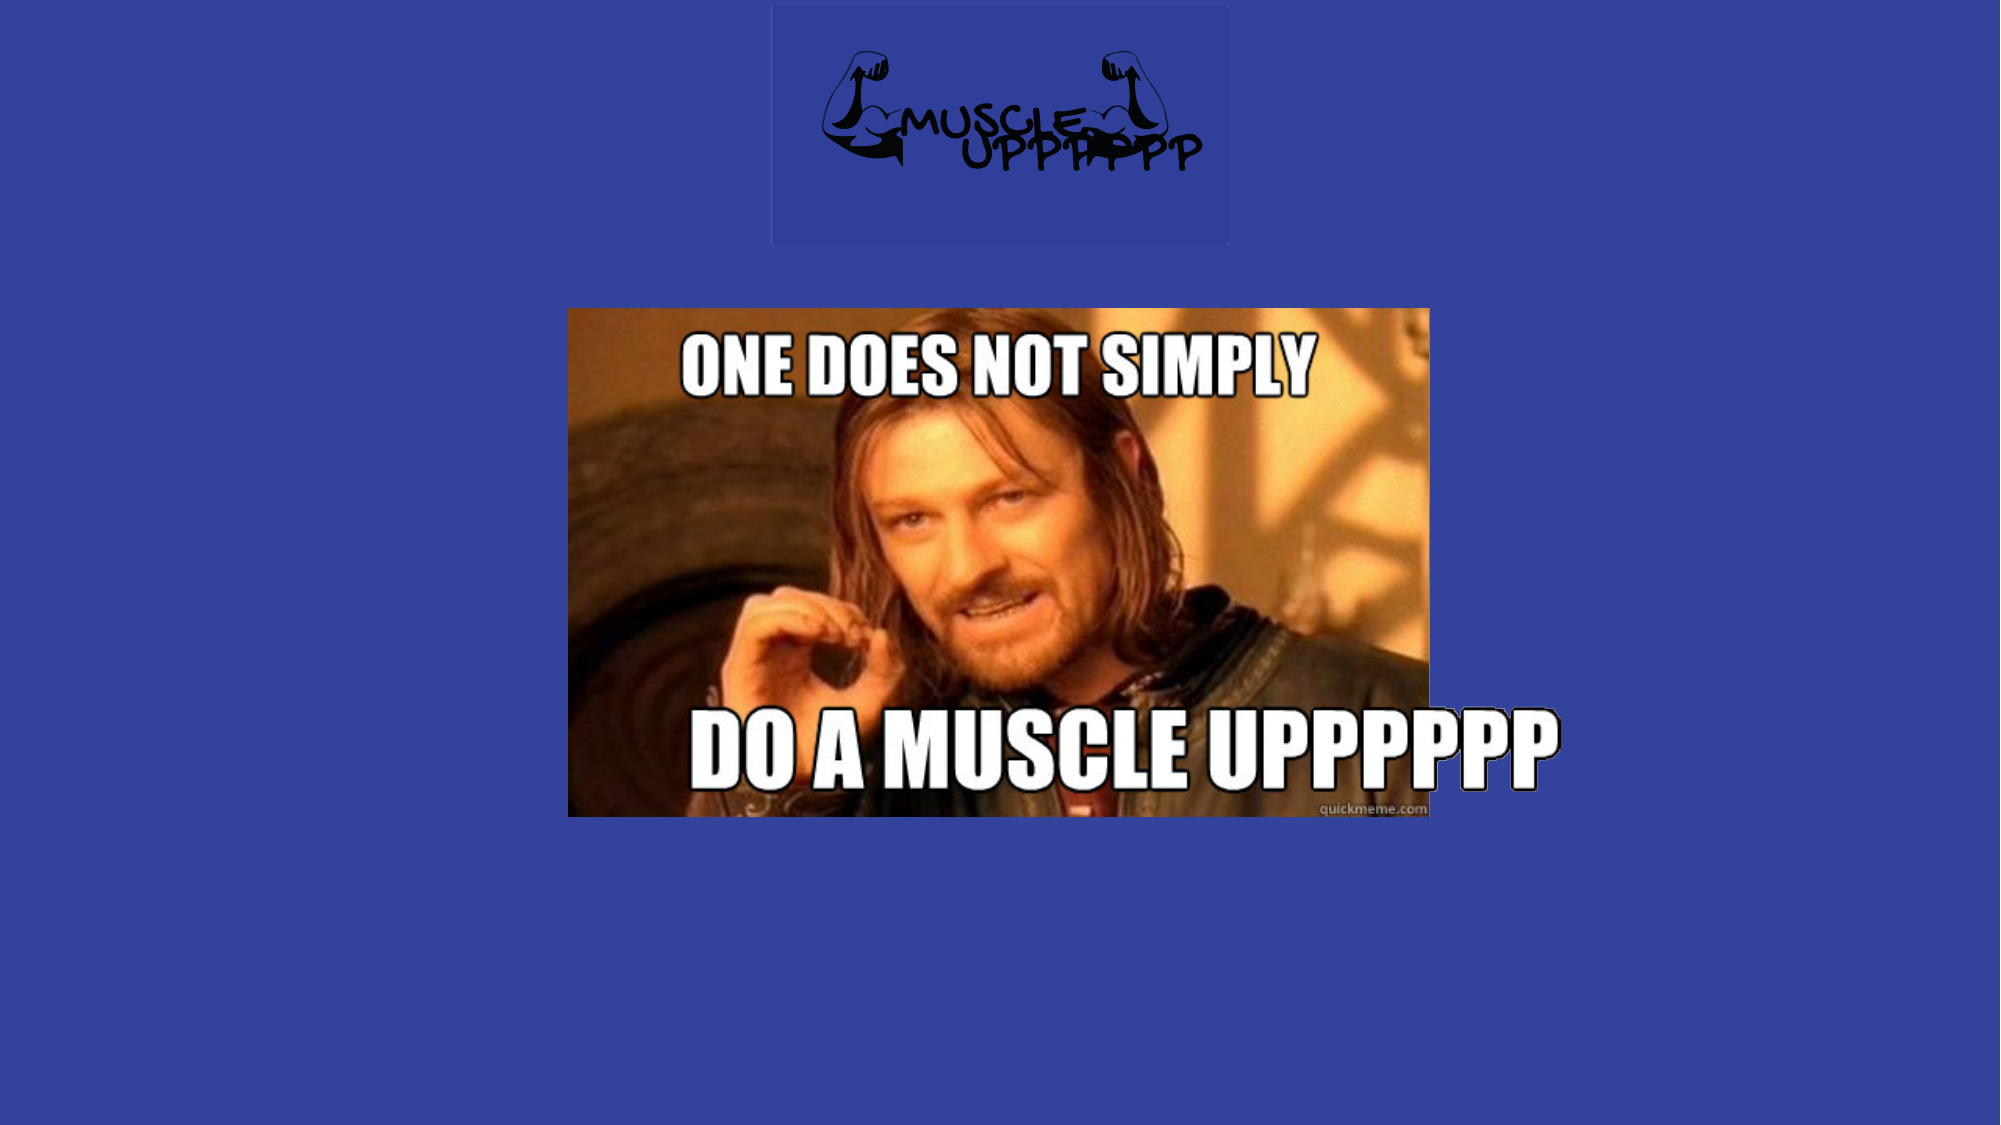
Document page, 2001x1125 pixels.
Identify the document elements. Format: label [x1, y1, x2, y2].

picture [568, 308, 1561, 817]
picture [771, 5, 1229, 245]
